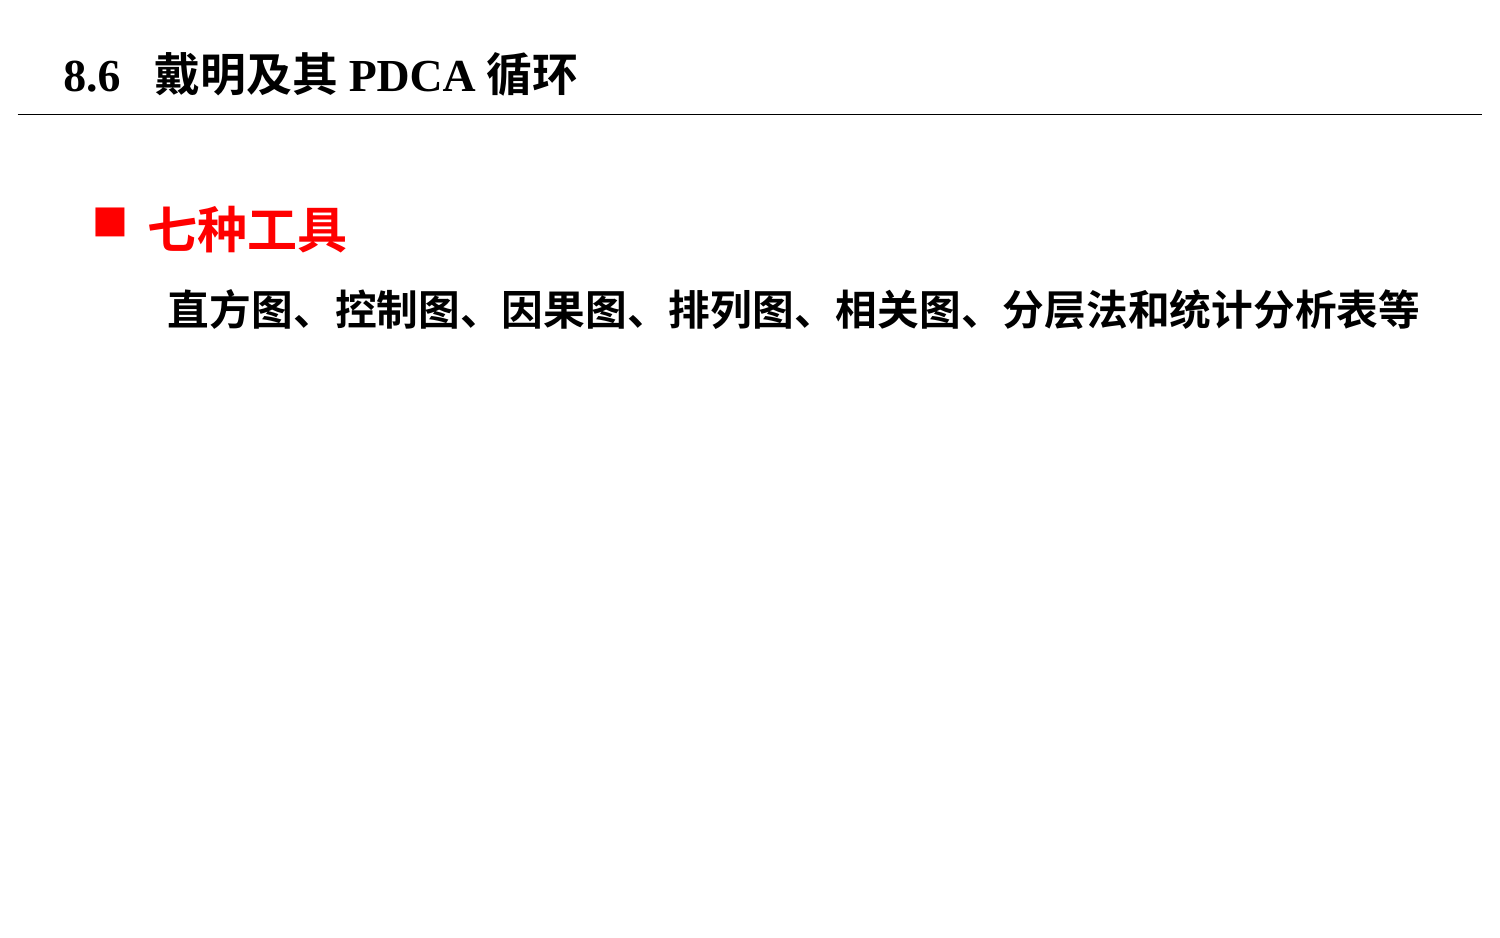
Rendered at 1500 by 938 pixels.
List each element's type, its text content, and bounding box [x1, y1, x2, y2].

title 8.6 戴明及其PDCA循环 [48, 19, 1005, 127]
text_box 七种工具 直方图、控制图、因果图、排列图、相关图、分层法和统计分析表等 [76, 161, 1459, 748]
